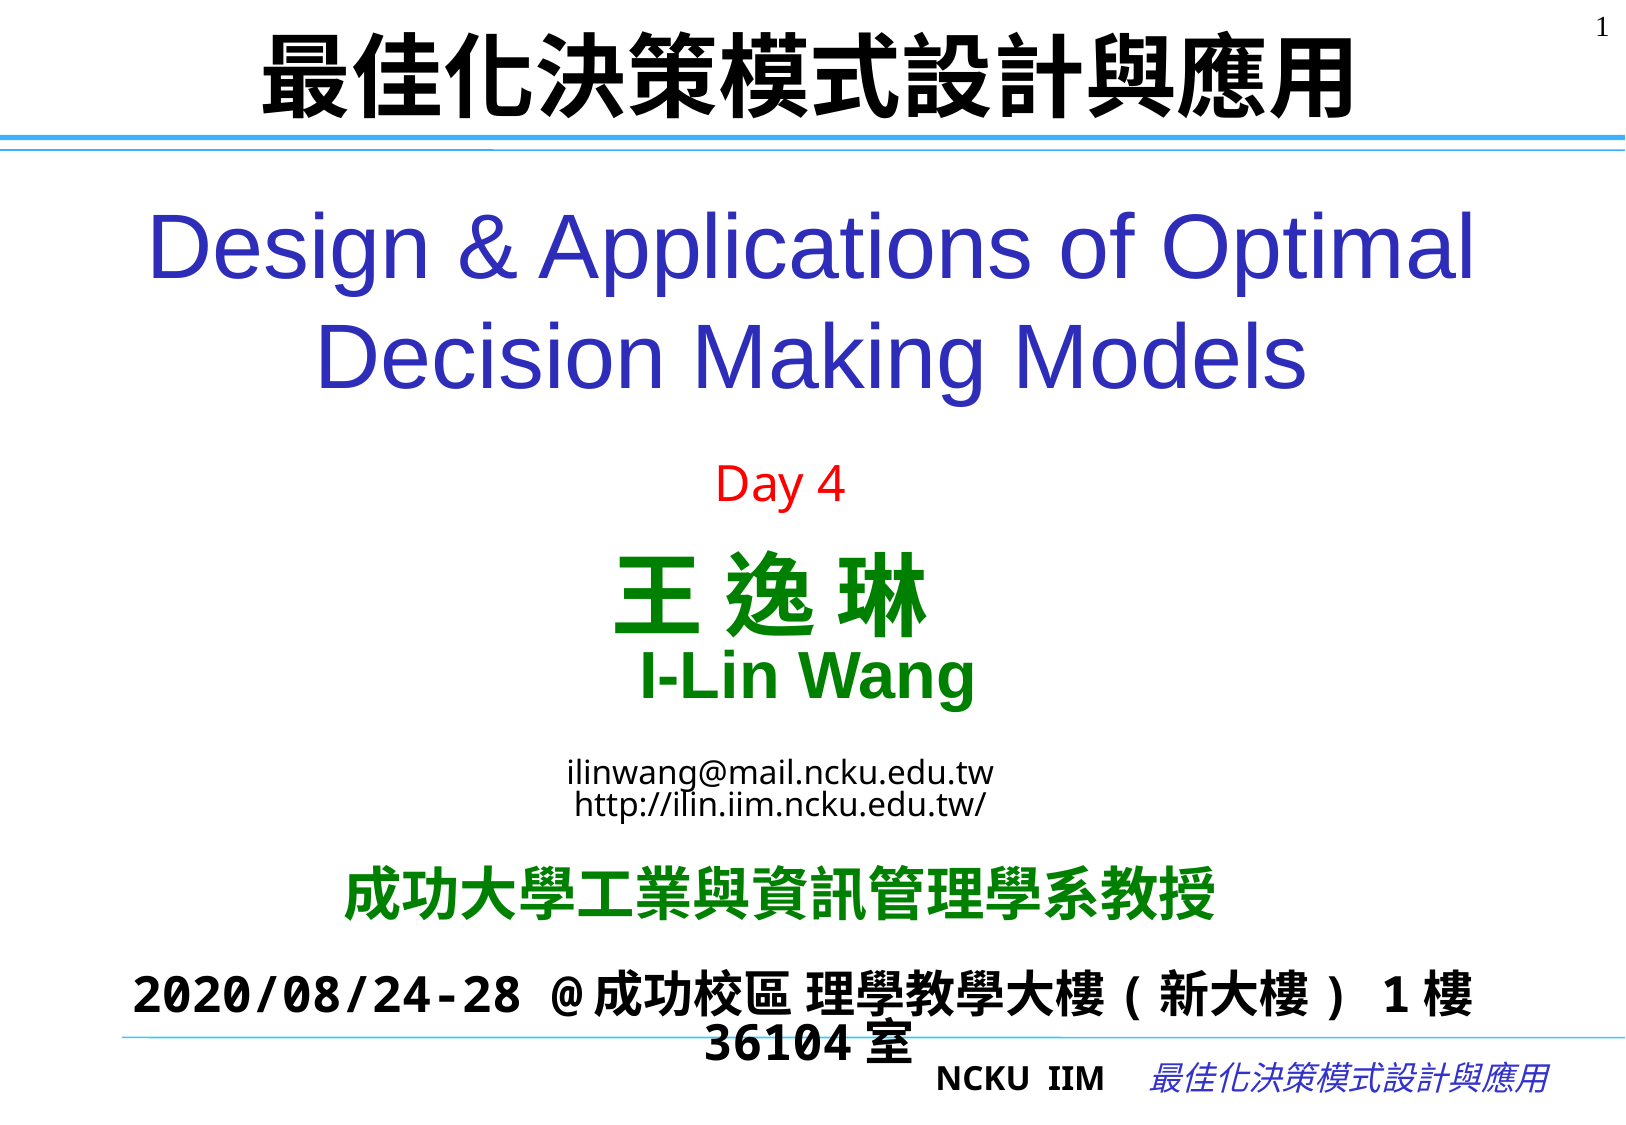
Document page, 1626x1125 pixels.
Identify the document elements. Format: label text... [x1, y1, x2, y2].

text_box 最佳化決策模式設計與應用 [245, 11, 1376, 137]
subtitle Day 4 王 逸 琳 I-Lin Wang ilinwang@mail.ncku.edu.tw http://ilin.iim.ncku.edu.tw/ 成功大學工業與資訊管理學系教授 2020/08/24-28 @成功校區 理學教學大樓(新大樓) 1樓36104室 [38, 455, 1523, 743]
slide_number 1 [1489, 0, 1625, 75]
title Design & Applications of Optimal Decision Making Models [121, 176, 1504, 418]
